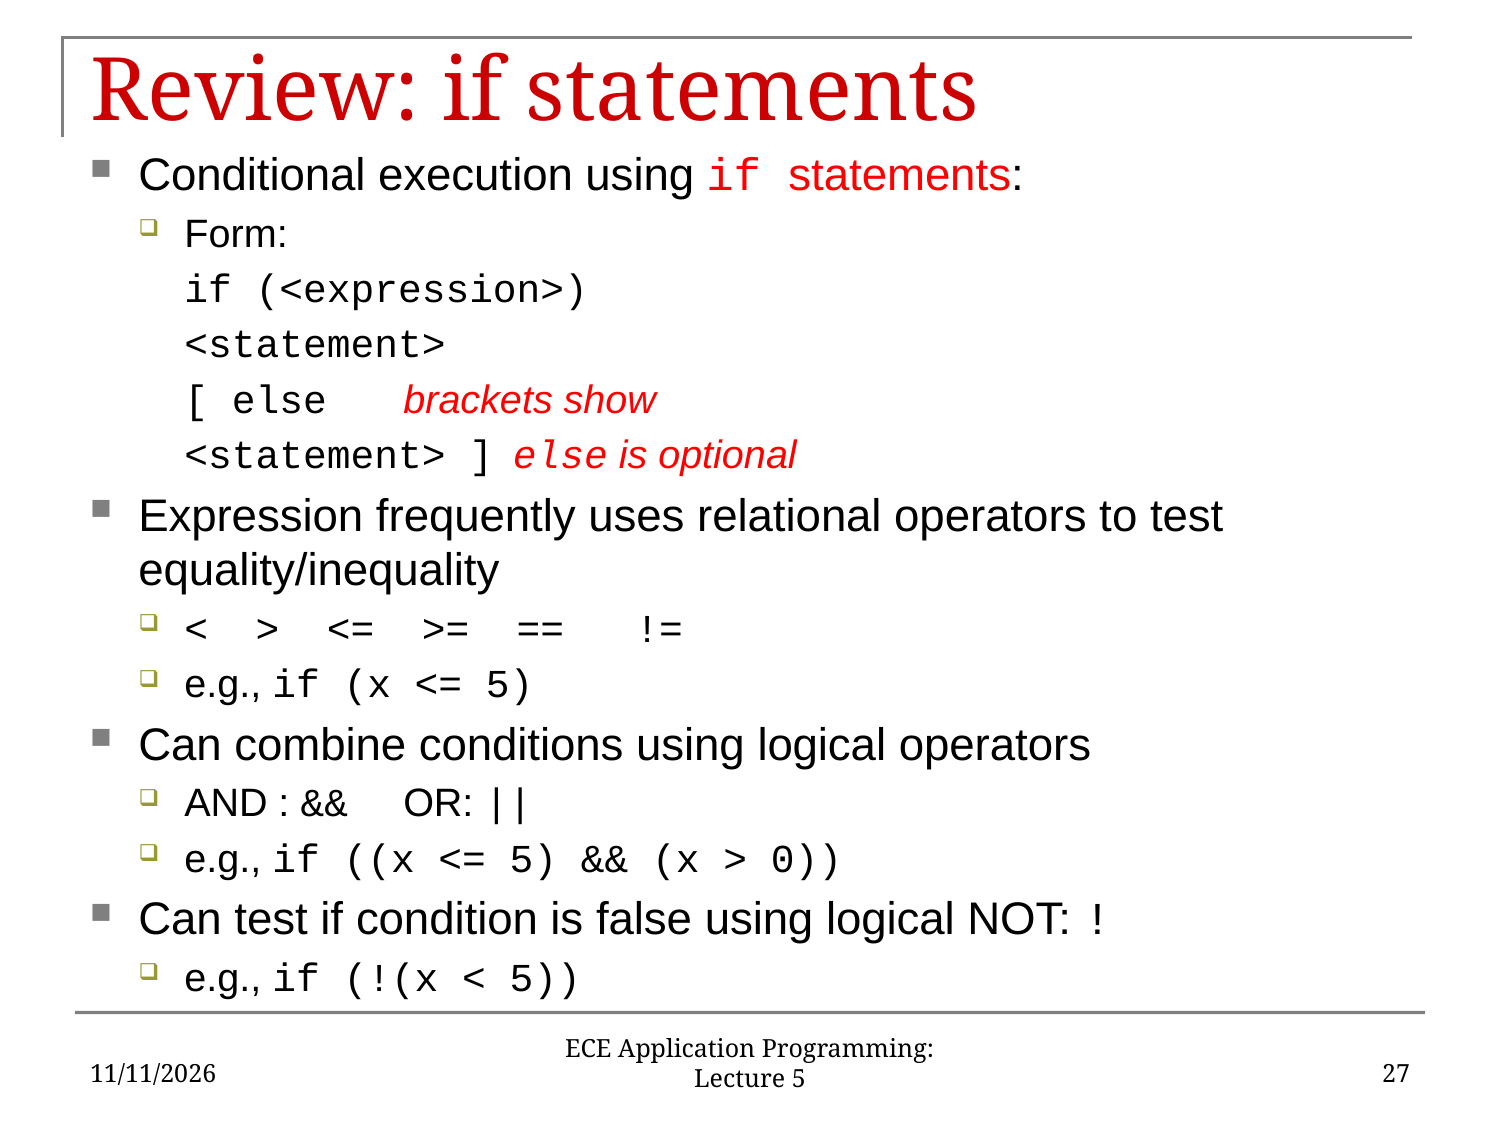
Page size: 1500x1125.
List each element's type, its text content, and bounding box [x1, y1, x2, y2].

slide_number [74, 1023, 426, 1100]
footer ECE Application Programming: Lecture 5 [512, 1024, 988, 1101]
list Conditional execution using if statements: Form: if (<expression>) <statement> [ else brackets show <statement> ] else is optional Expression frequently uses relational operators to test equality/inequality < > <= >= == != e.g., if (x <= 5) Can combine conditions using logical operators AND : && OR: || e.g., if ((x <= 5) && (x > 0)) Can test if condition is false using logical NOT: ! e.g., if (!(x < 5)) [75, 137, 1425, 1013]
title Review: if statements [75, 24, 1425, 137]
slide_number 27 [1074, 1023, 1426, 1100]
